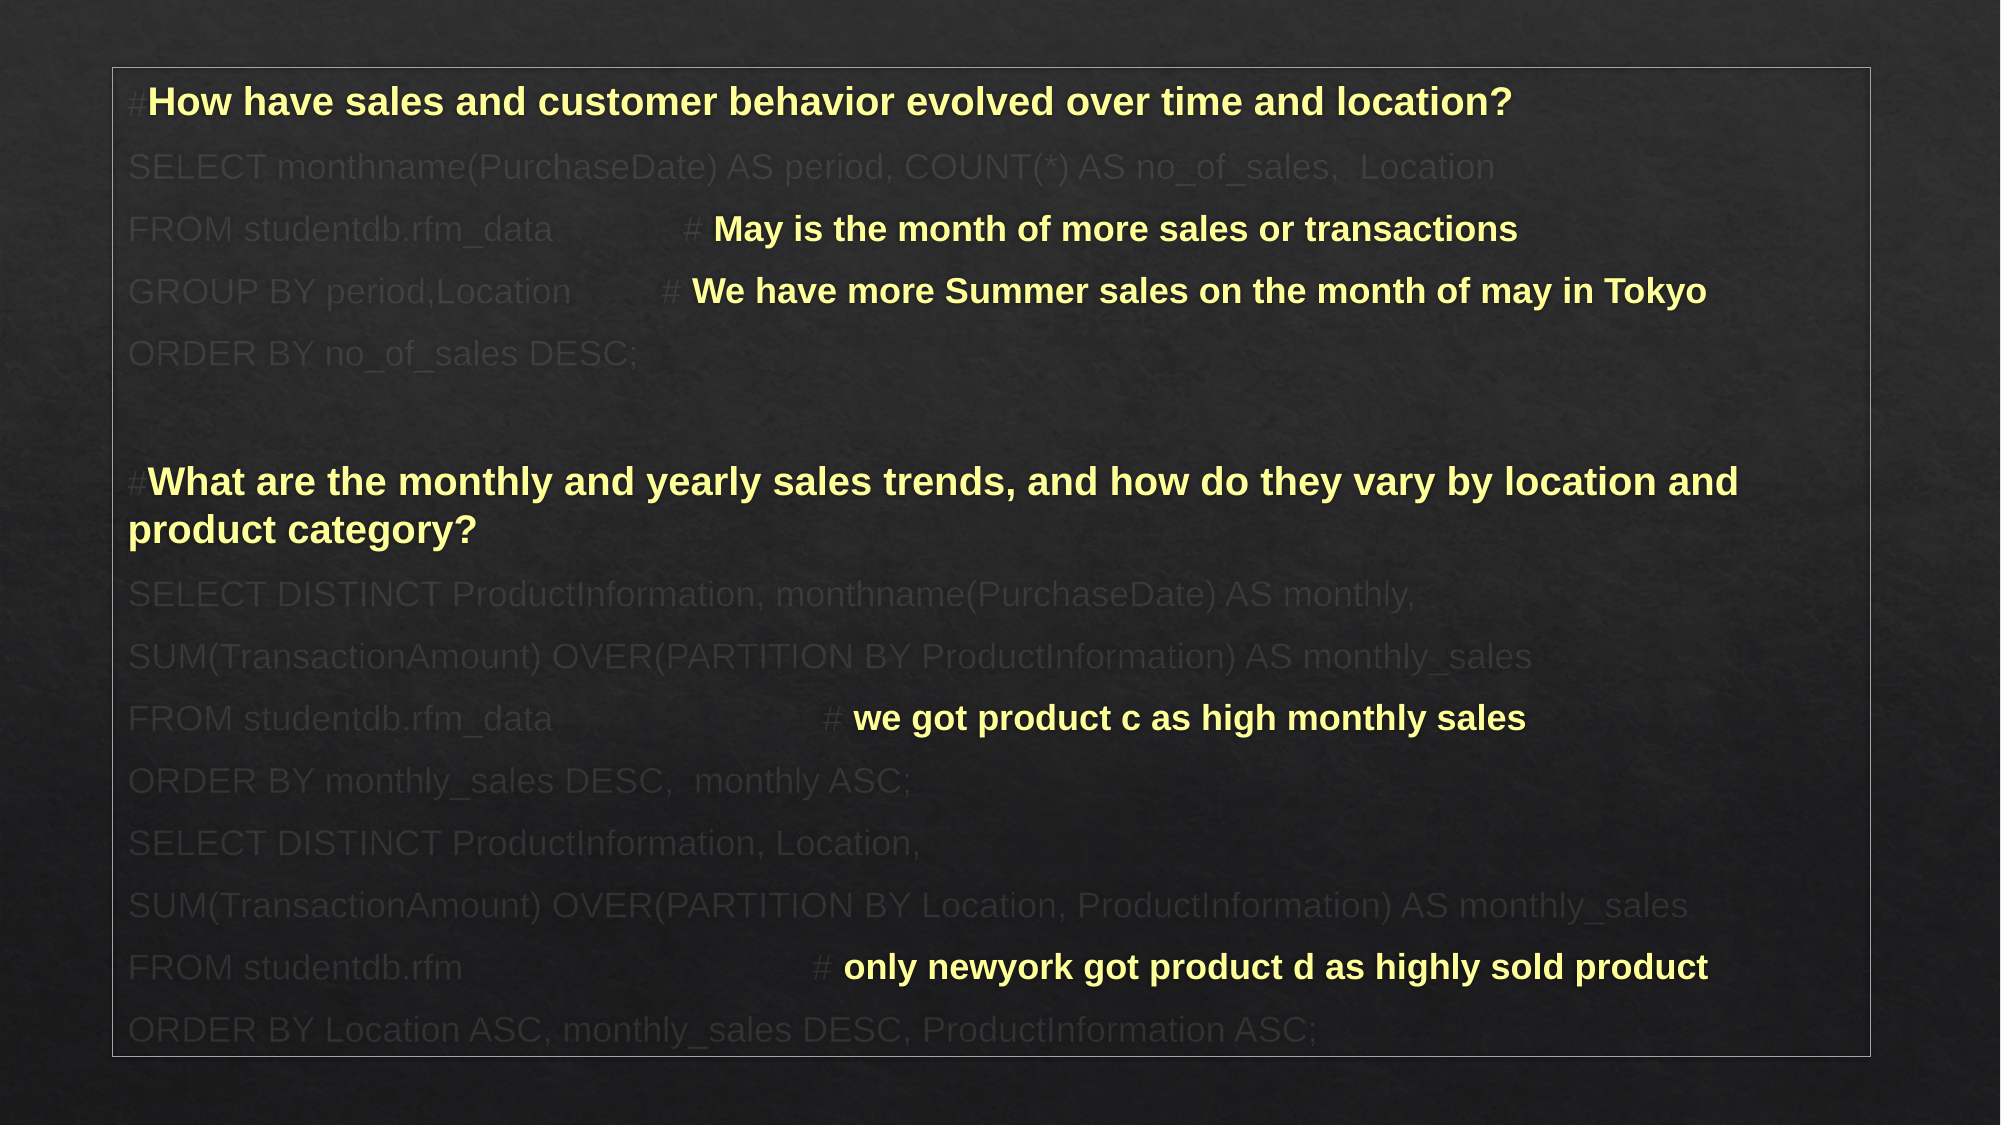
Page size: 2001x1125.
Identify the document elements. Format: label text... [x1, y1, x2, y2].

text_box [112, 351, 1463, 950]
list #How have sales and customer behavior evolved over time and location? SELECT monthname(PurchaseDate) AS period, COUNT(*) AS no_of_sales, Location FROM studentdb.rfm_data # May is the month of more sales or transactions GROUP BY period,Location # We have more Summer sales on the month of may in Tokyo ORDER BY no_of_sales DESC; #What are the monthly and yearly sales trends, and how do they vary by location and product category? SELECT DISTINCT ProductInformation, monthname(PurchaseDate) AS monthly, SUM(TransactionAmount) OVER(PARTITION BY ProductInformation) AS monthly_sales FROM studentdb.rfm_data # we got product c as high monthly sales ORDER BY monthly_sales DESC, monthly ASC; SELECT DISTINCT ProductInformation, Location, SUM(TransactionAmount) OVER(PARTITION BY Location, ProductInformation) AS monthly_sales FROM studentdb.rfm # only newyork got product d as highly sold product ORDER BY Location ASC, monthly_sales DESC, ProductInformation ASC; [112, 67, 1871, 1057]
